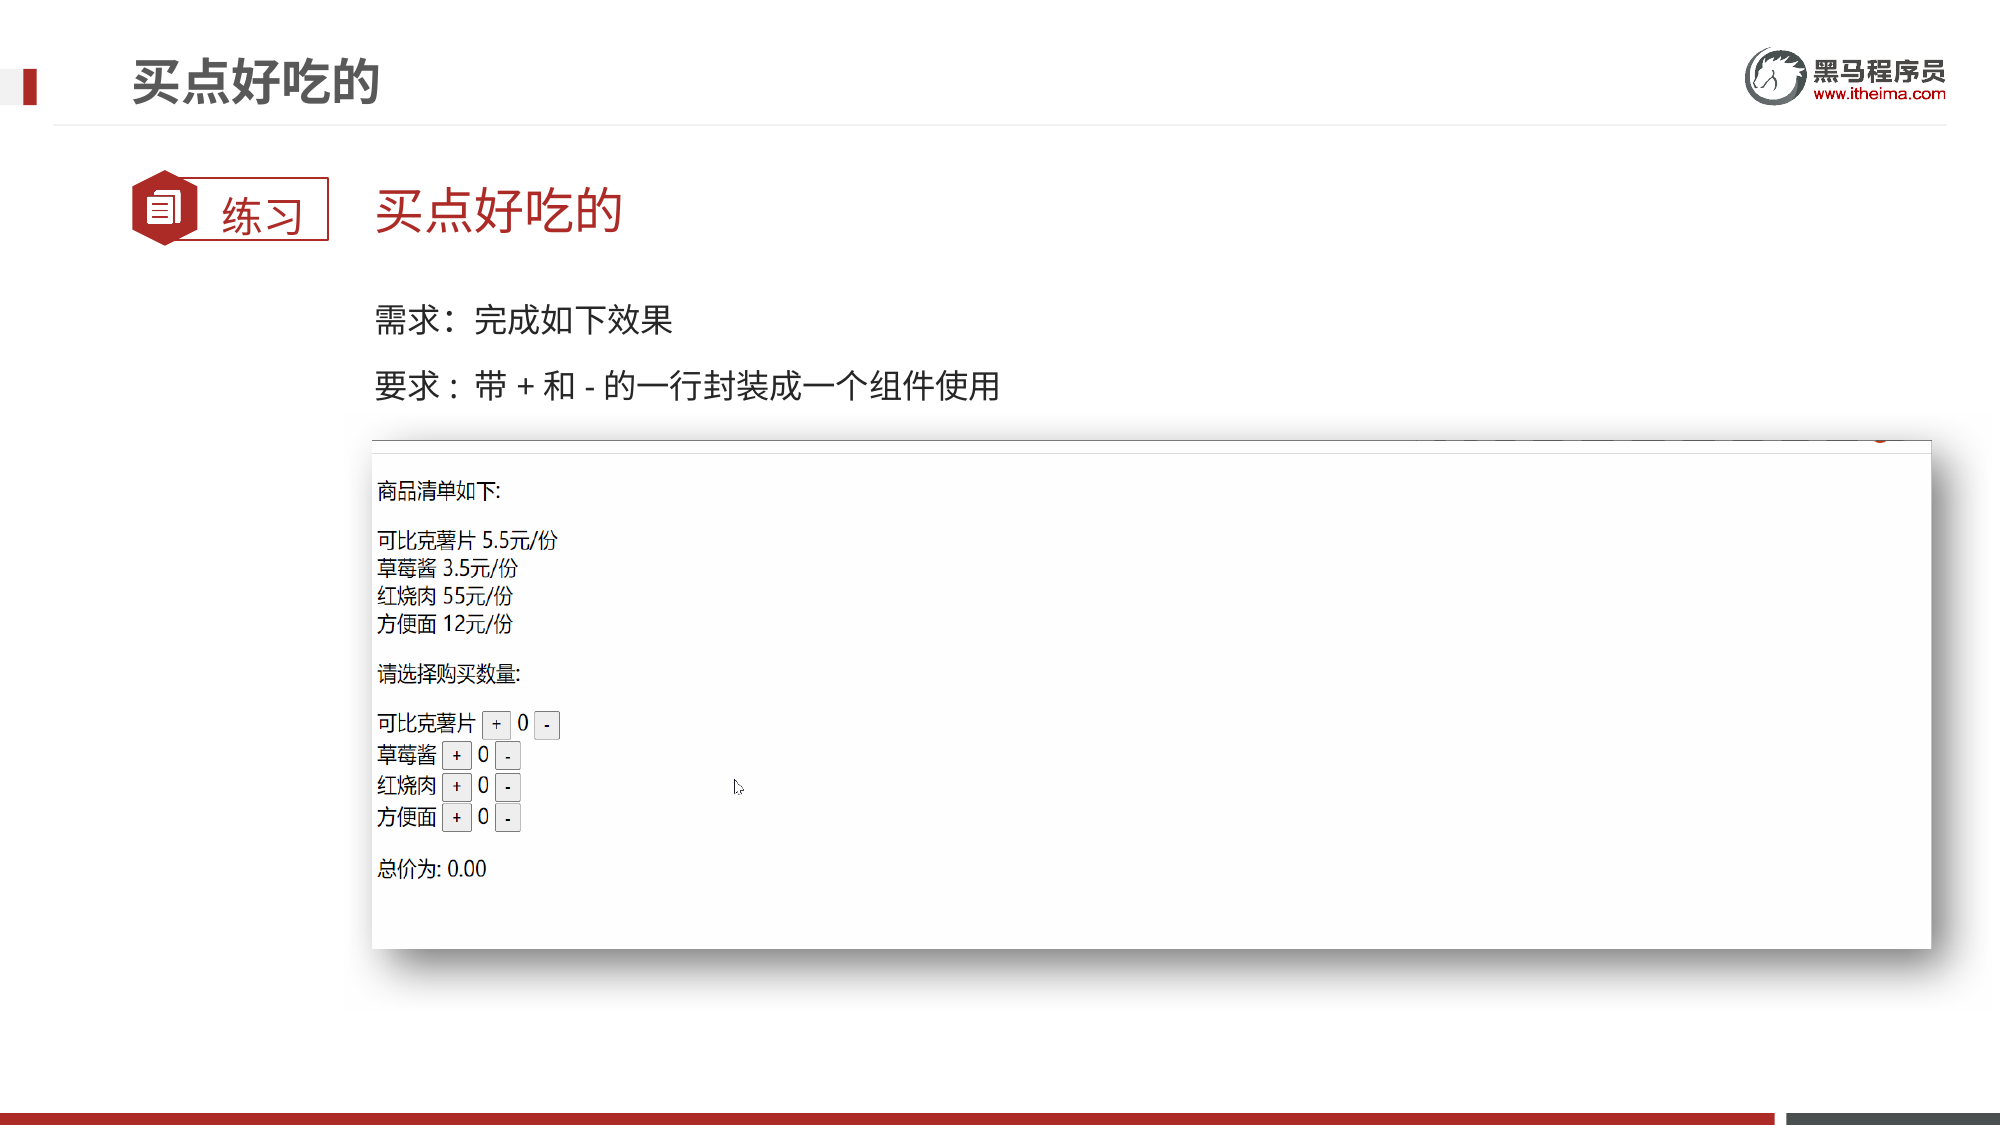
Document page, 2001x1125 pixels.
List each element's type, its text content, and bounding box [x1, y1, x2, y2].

list 买点好吃的 [360, 166, 1872, 252]
picture [1744, 46, 1946, 106]
list 需求：完成如下效果 要求: 带+和-的一行封装成一个组件使用 [360, 271, 1872, 455]
title 买点好吃的 [116, 38, 1556, 124]
picture [372, 440, 1932, 950]
picture [147, 190, 181, 224]
